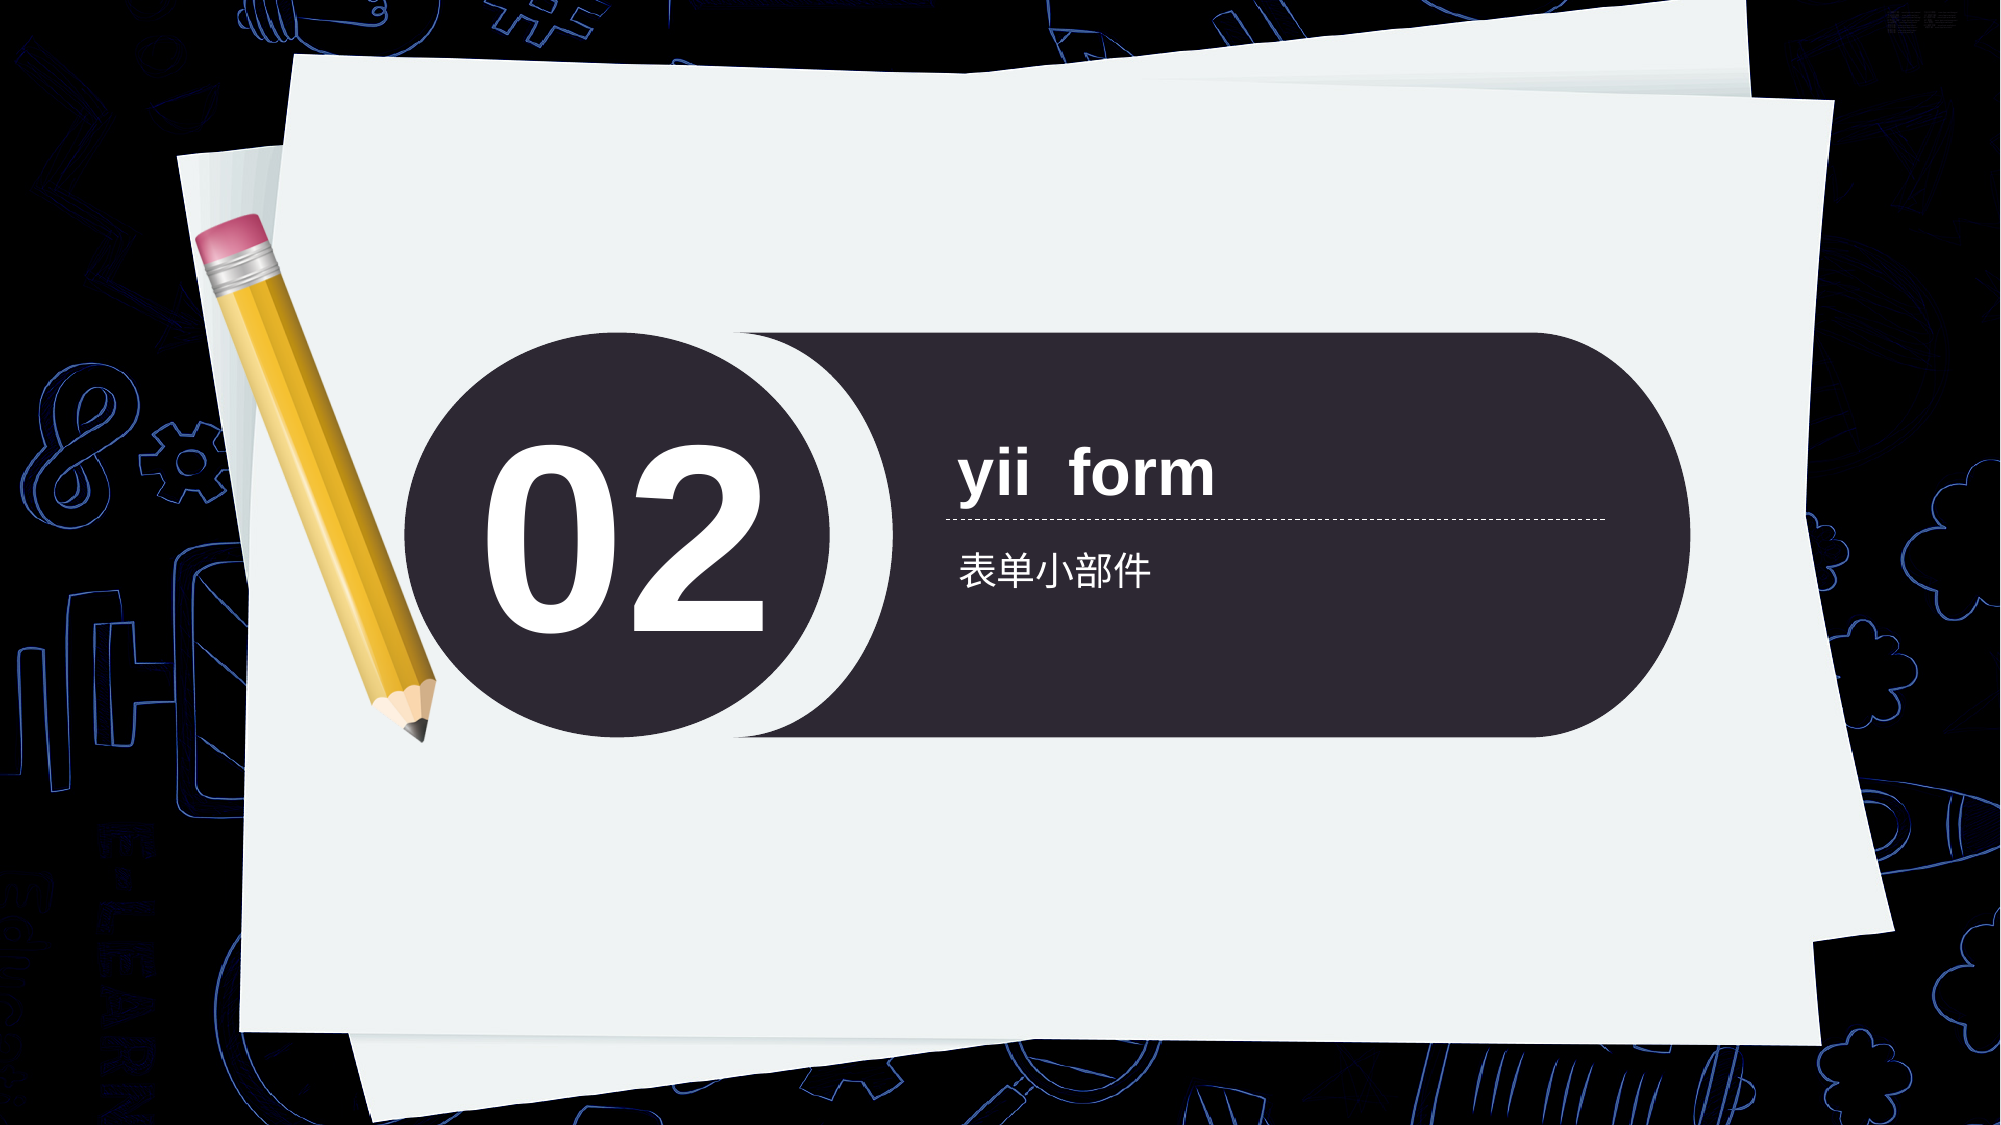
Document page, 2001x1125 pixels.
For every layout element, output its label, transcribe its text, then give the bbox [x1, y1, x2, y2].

text_box 表单小部件 [943, 527, 1637, 601]
text_box [501, 692, 753, 739]
text_box 02 [501, 356, 789, 692]
picture [0, 0, 2001, 1125]
text_box yii form [943, 400, 1605, 516]
text_box [515, 331, 719, 356]
text_box [733, 331, 1692, 739]
text_box [789, 414, 831, 656]
